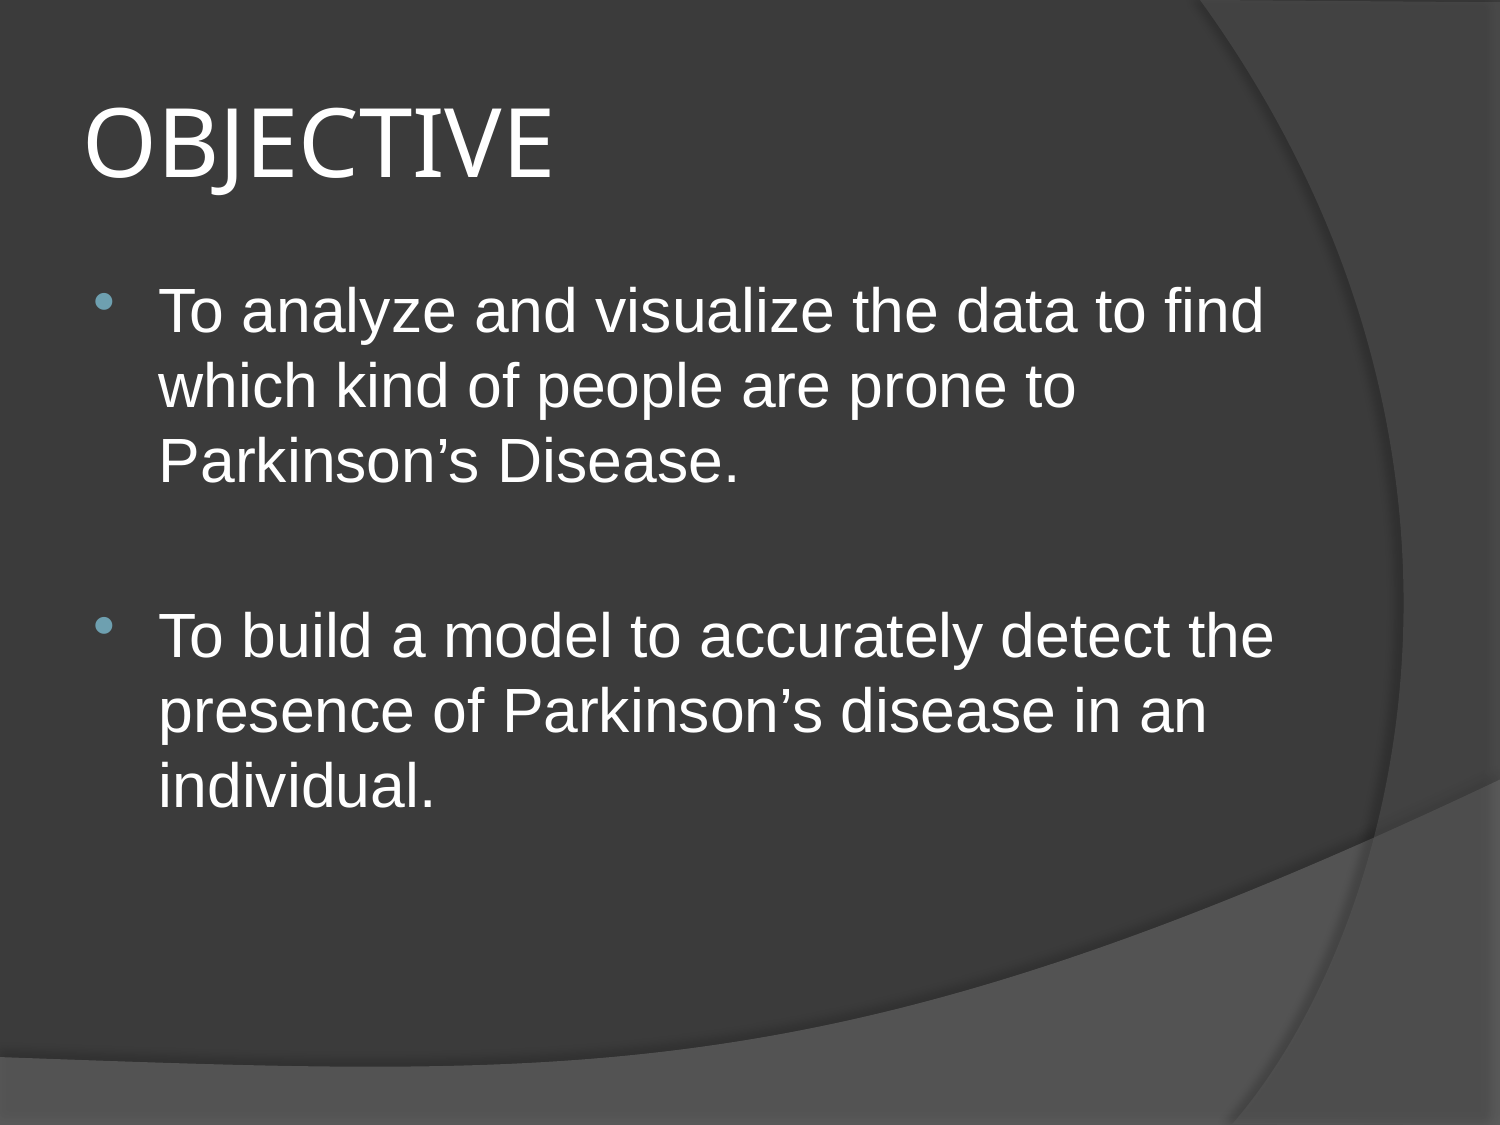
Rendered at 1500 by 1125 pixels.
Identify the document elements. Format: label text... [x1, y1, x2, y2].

title OBJECTIVE [75, 45, 1300, 233]
list To analyze and visualize the data to find which kind of people are prone to Parkinson’s Disease. To build a model to accurately detect the presence of Parkinson’s disease in an individual. [75, 262, 1300, 1005]
